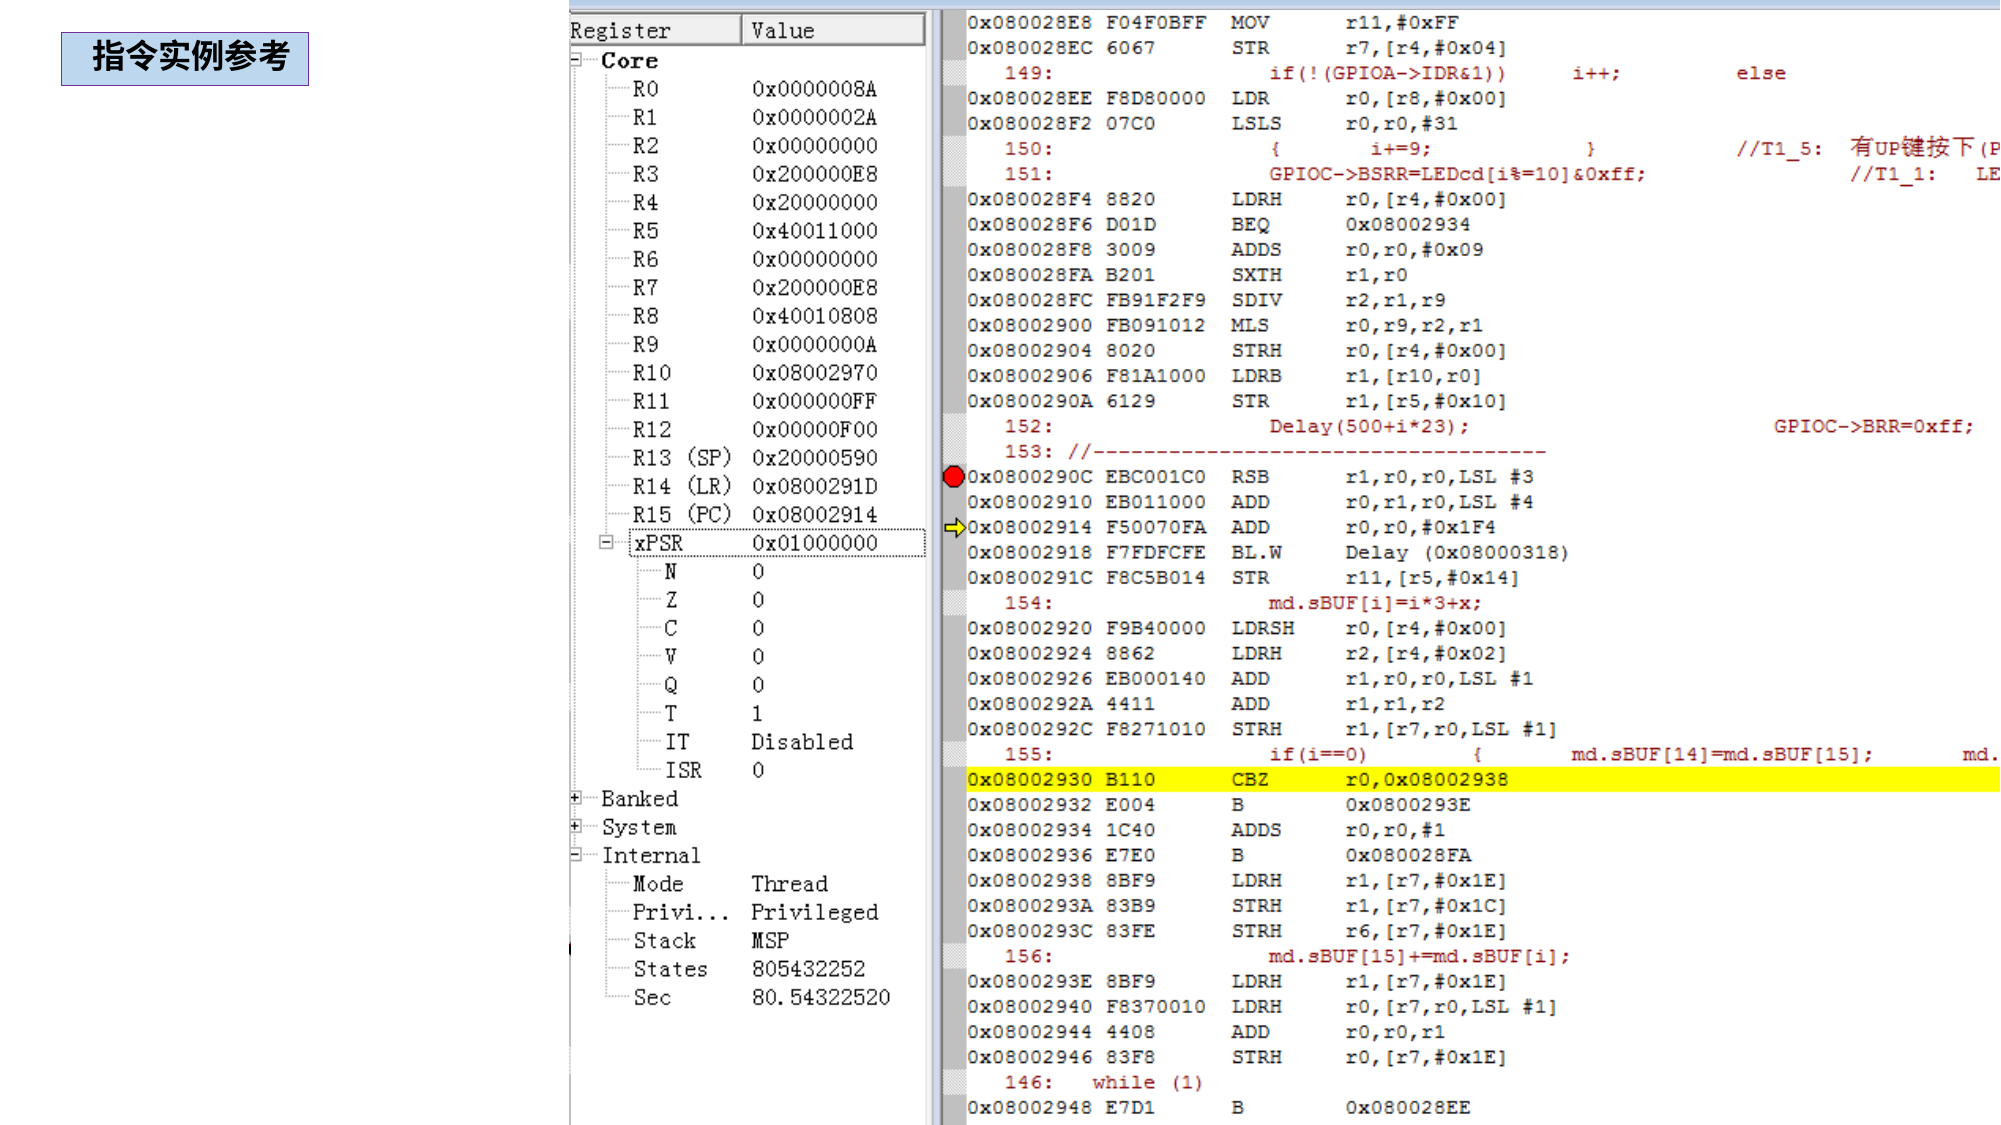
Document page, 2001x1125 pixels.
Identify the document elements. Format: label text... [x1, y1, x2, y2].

picture [569, 0, 2000, 1125]
text_box 指令实例参考 [61, 32, 309, 86]
